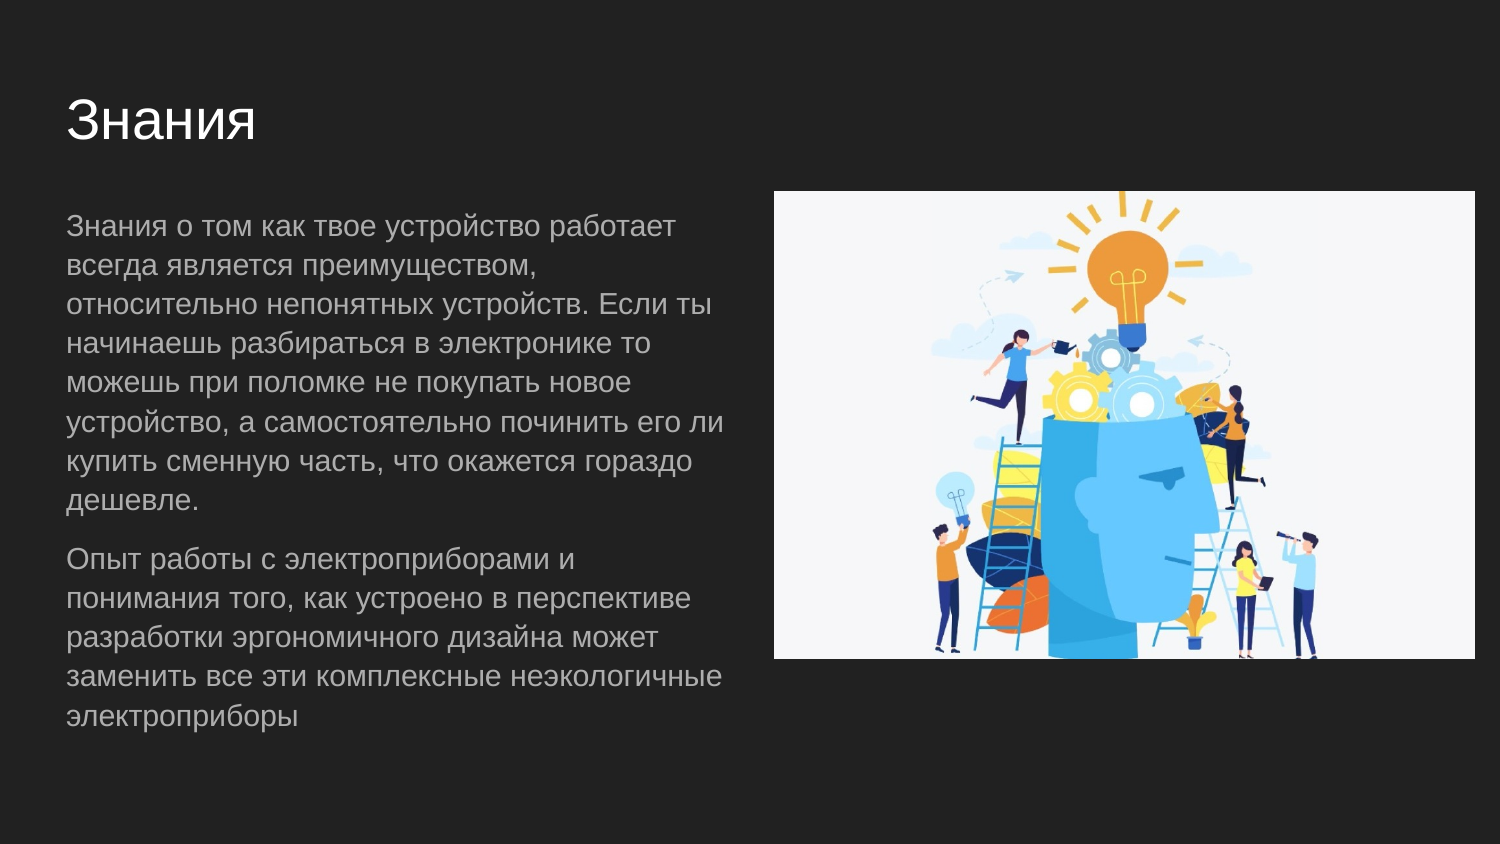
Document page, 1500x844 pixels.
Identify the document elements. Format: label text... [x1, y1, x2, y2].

list Знания о том как твое устройство работает всегда является преимуществом, относительно непонятных устройств. Если ты начинаешь разбираться в электронике то можешь при поломке не покупать новое устройство, а самостоятельно починить его ли купить сменную часть, что окажется гораздо дешевле. Опыт работы с электроприборами и понимания того, как устроено в перспективе разработки эргономичного дизайна может заменить все эти комплексные неэкологичные электроприборы [51, 189, 750, 750]
picture [774, 191, 1476, 659]
title Знания [51, 72, 1449, 167]
